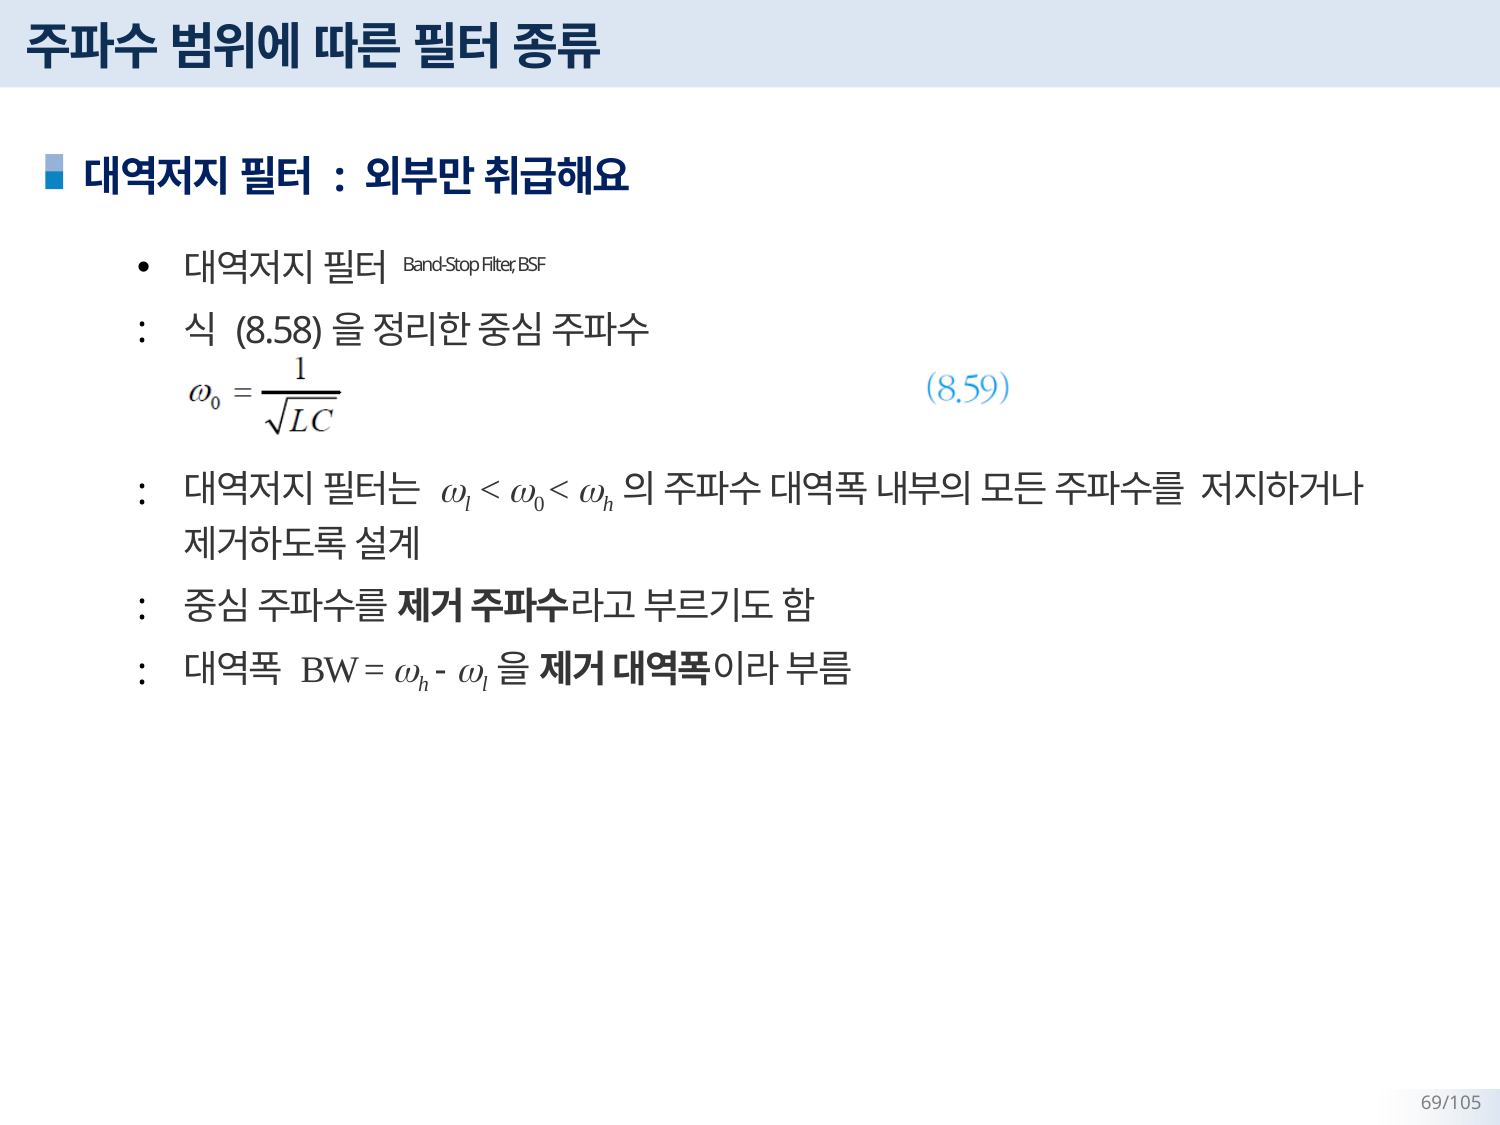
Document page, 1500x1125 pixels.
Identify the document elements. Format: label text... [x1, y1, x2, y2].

text_box 대역저지 필터 Band-Stop Filter, BSF 식 (8.58)을 정리한 중심 주파수 대역저지 필터는 wl < w0 < wh의 주파수 대역폭 내부의 모든 주파수를 저지하거나 제거하도록 설계 중심 주파수를 제거 주파수라고 부르기도 함 대역폭 BW = wh - wl을 제거 대역폭이라 부름 [122, 231, 1382, 704]
picture [182, 349, 1011, 436]
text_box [45, 136, 1450, 204]
title 주파수 범위에 따른 필터 종류 [10, 5, 1288, 84]
